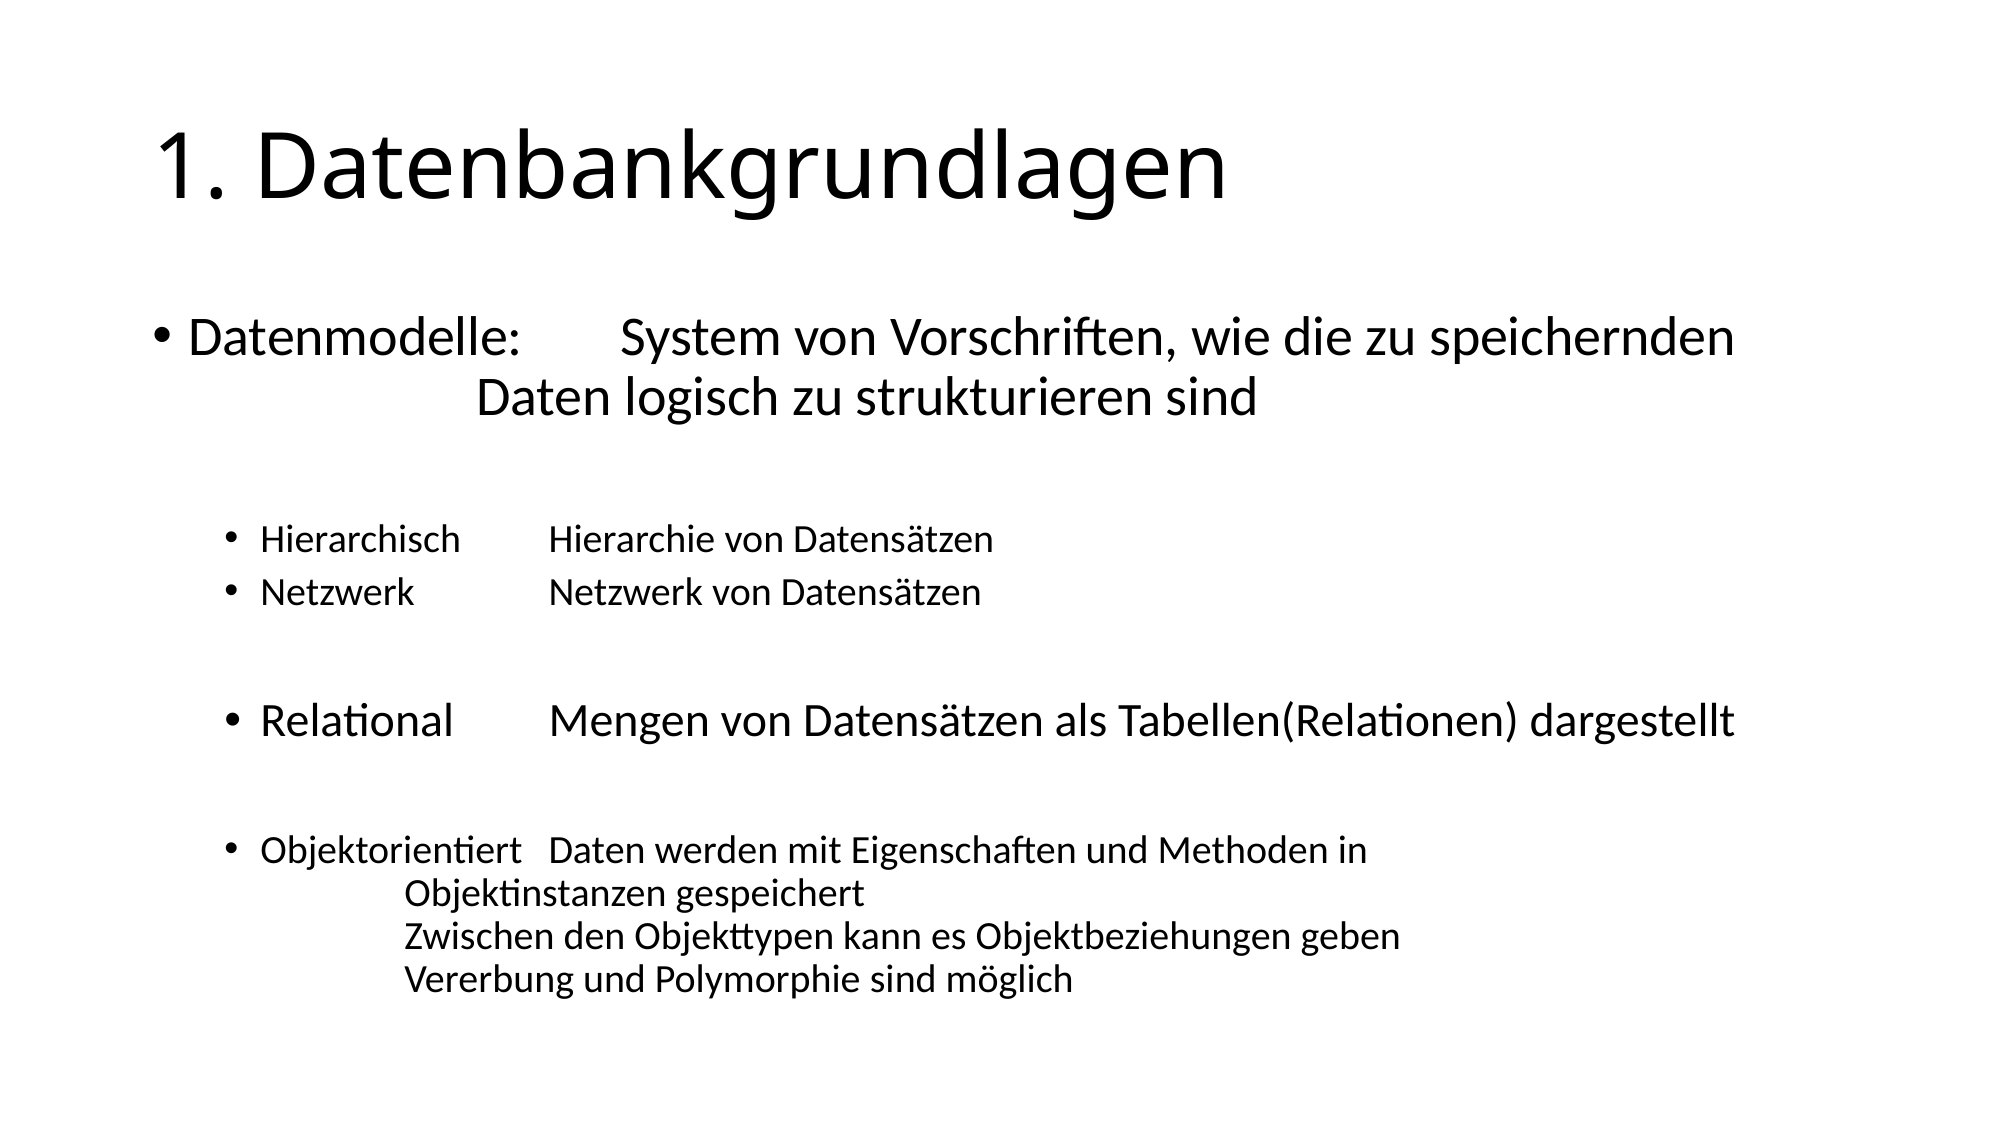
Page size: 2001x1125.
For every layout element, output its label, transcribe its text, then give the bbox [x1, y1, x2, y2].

list Datenmodelle: System von Vorschriften, wie die zu speichernden Daten logisch zu strukturieren sind Hierarchisch Hierarchie von Datensätzen Netzwerk Netzwerk von Datensätzen Relational Mengen von Datensätzen als Tabellen(Relationen) dargestellt Objektorientiert Daten werden mit Eigenschaften und Methoden in Objektinstanzen gespeichert Zwischen den Objekttypen kann es Objektbeziehungen geben Vererbung und Polymorphie sind möglich [137, 299, 1863, 1014]
title 1. Datenbankgrundlagen [137, 59, 1863, 278]
